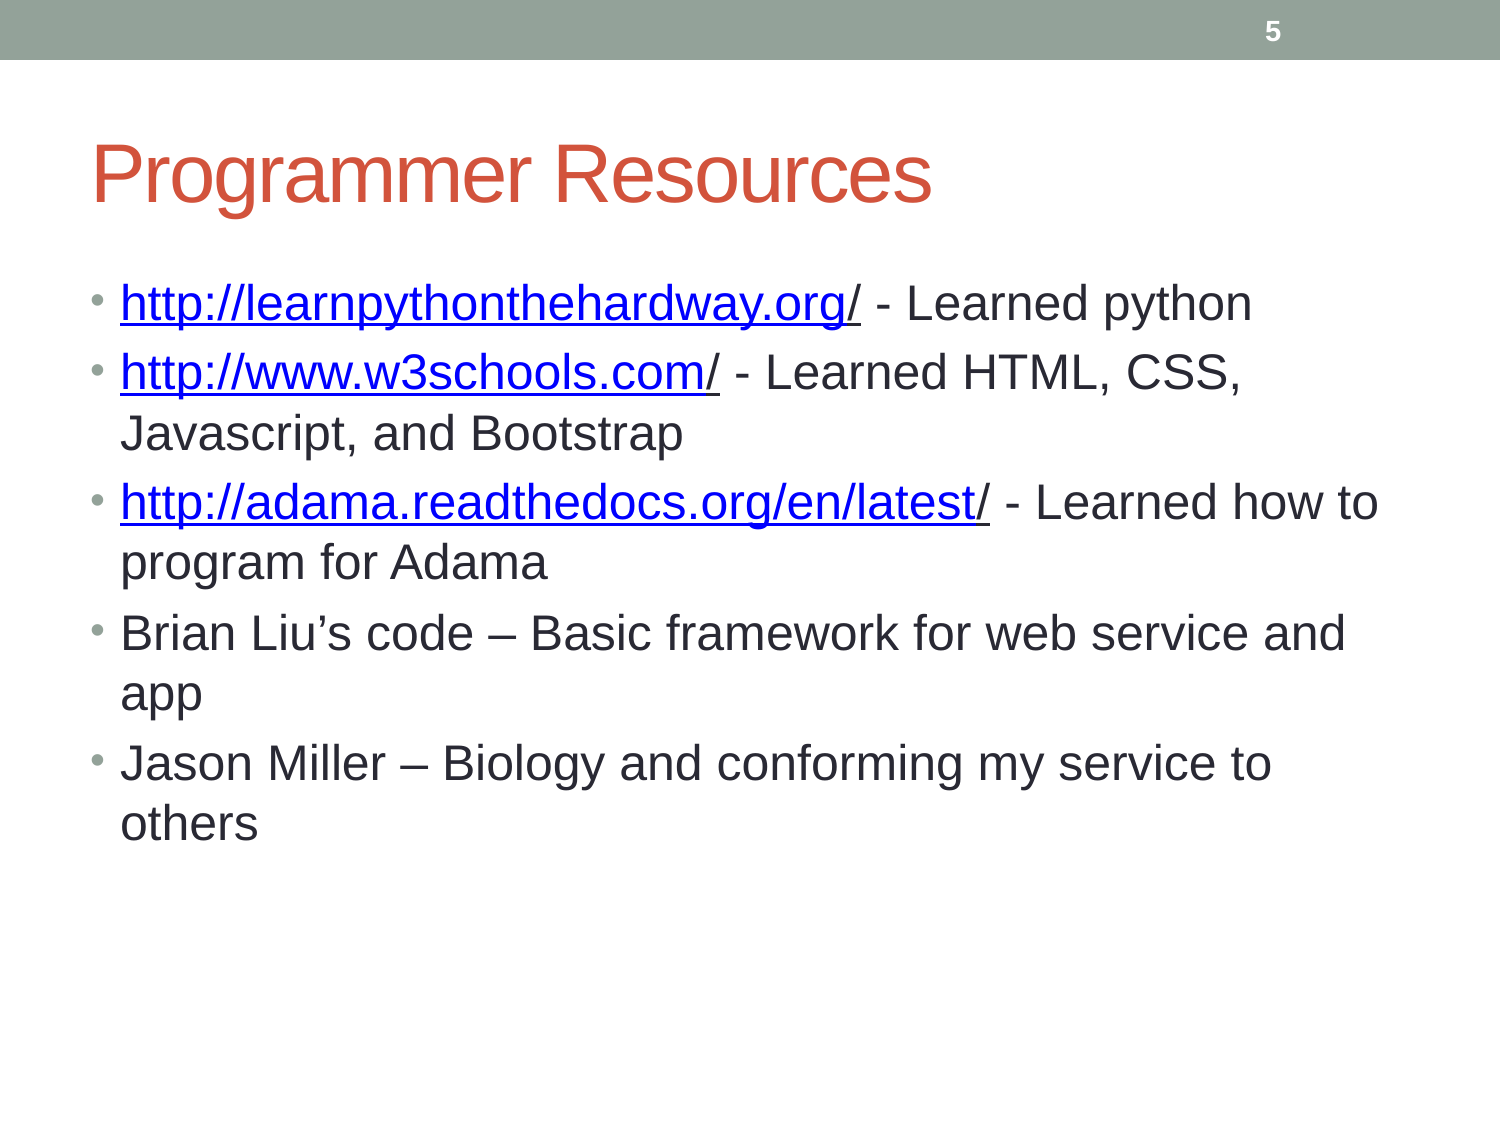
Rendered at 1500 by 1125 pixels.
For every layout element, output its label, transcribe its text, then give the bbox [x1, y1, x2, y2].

title Programmer Resources [75, 87, 1425, 250]
list http://learnpythonthehardway.org/ - Learned python http://www.w3schools.com/ - Learned HTML, CSS, Javascript, and Bootstrap http://adama.readthedocs.org/en/latest/ - Learned how to program for Adama Brian Liu’s code – Basic framework for web service and app Jason Miller – Biology and conforming my service to others [75, 262, 1425, 1063]
slide_number 5 [1250, 3, 1425, 57]
